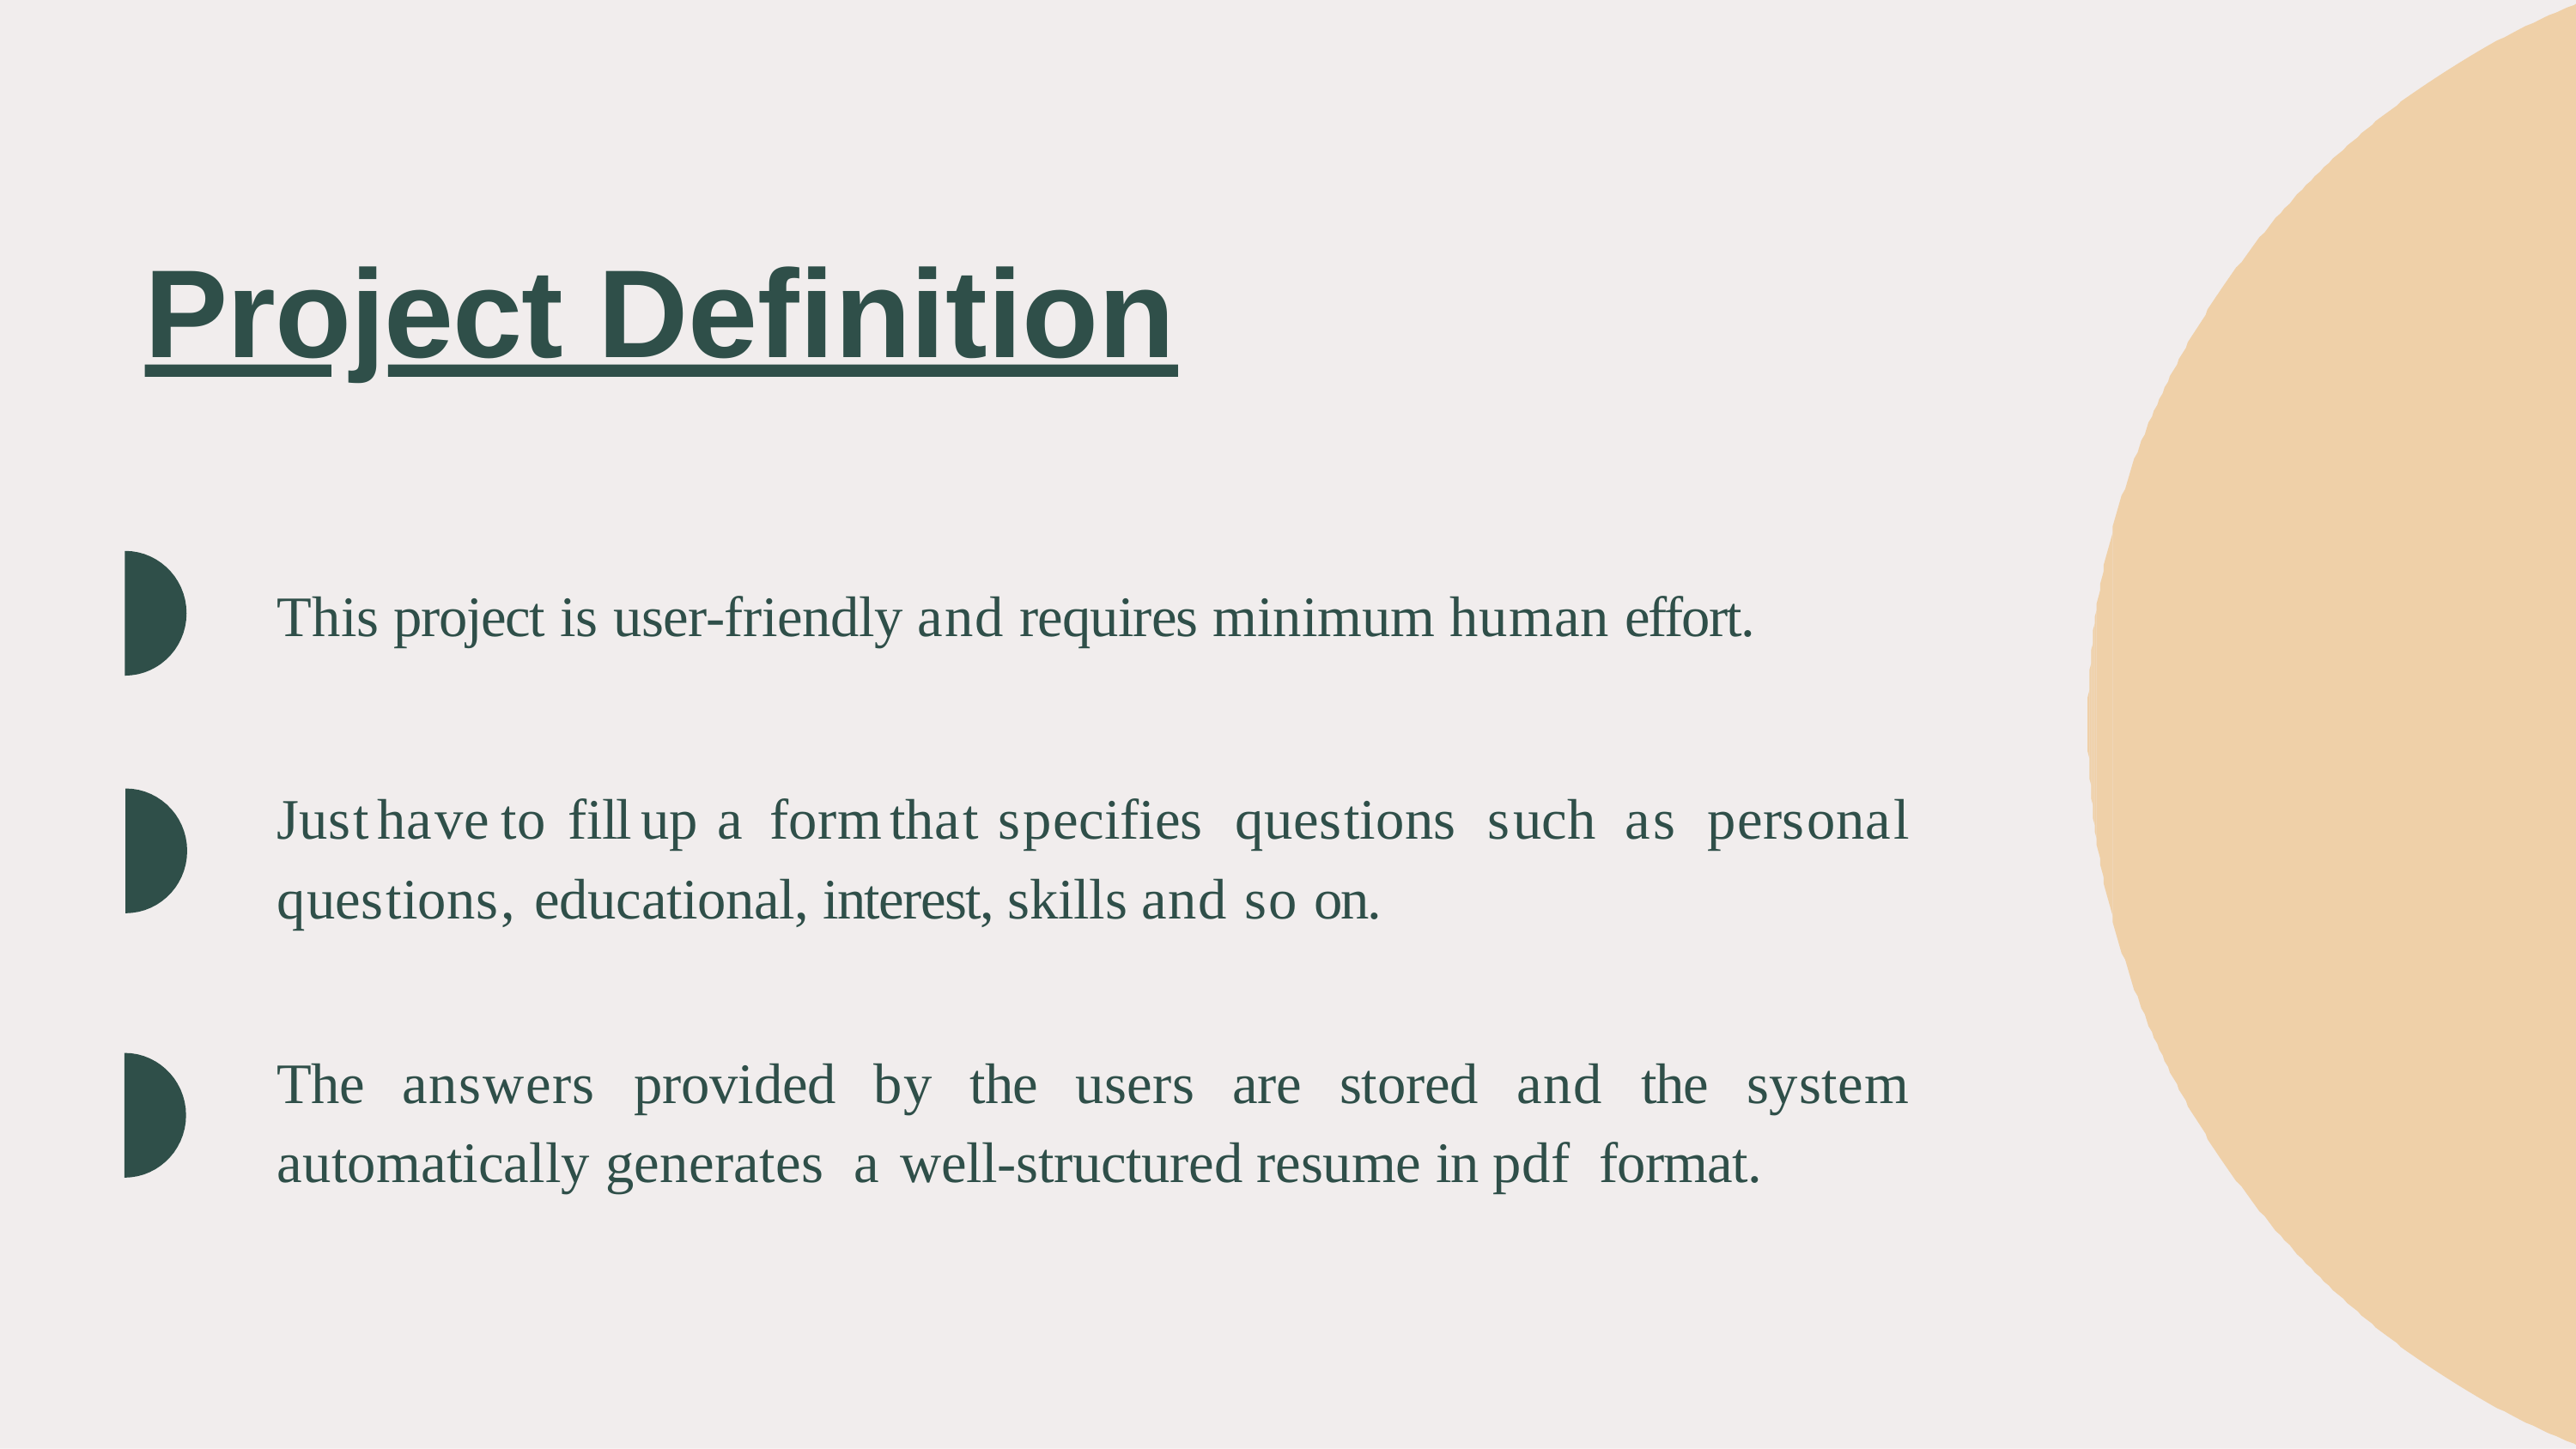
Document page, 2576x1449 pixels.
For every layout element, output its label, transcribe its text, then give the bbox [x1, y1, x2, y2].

text_box [2087, 3, 2576, 1446]
text_box This project is user-friendly and requires minimum human effort. [275, 577, 1911, 648]
text_box Just have to fill up a form that specifies questions such as personal questions, educational, interest, skills and so on. [275, 770, 1911, 931]
text_box [125, 550, 187, 676]
text_box [125, 788, 187, 913]
text_box [124, 1052, 186, 1178]
title Project Definition [143, 230, 1181, 475]
text_box The answers provided by the users are stored and the system automatically generates a well-structured resume in pdf format. [275, 1034, 1911, 1195]
